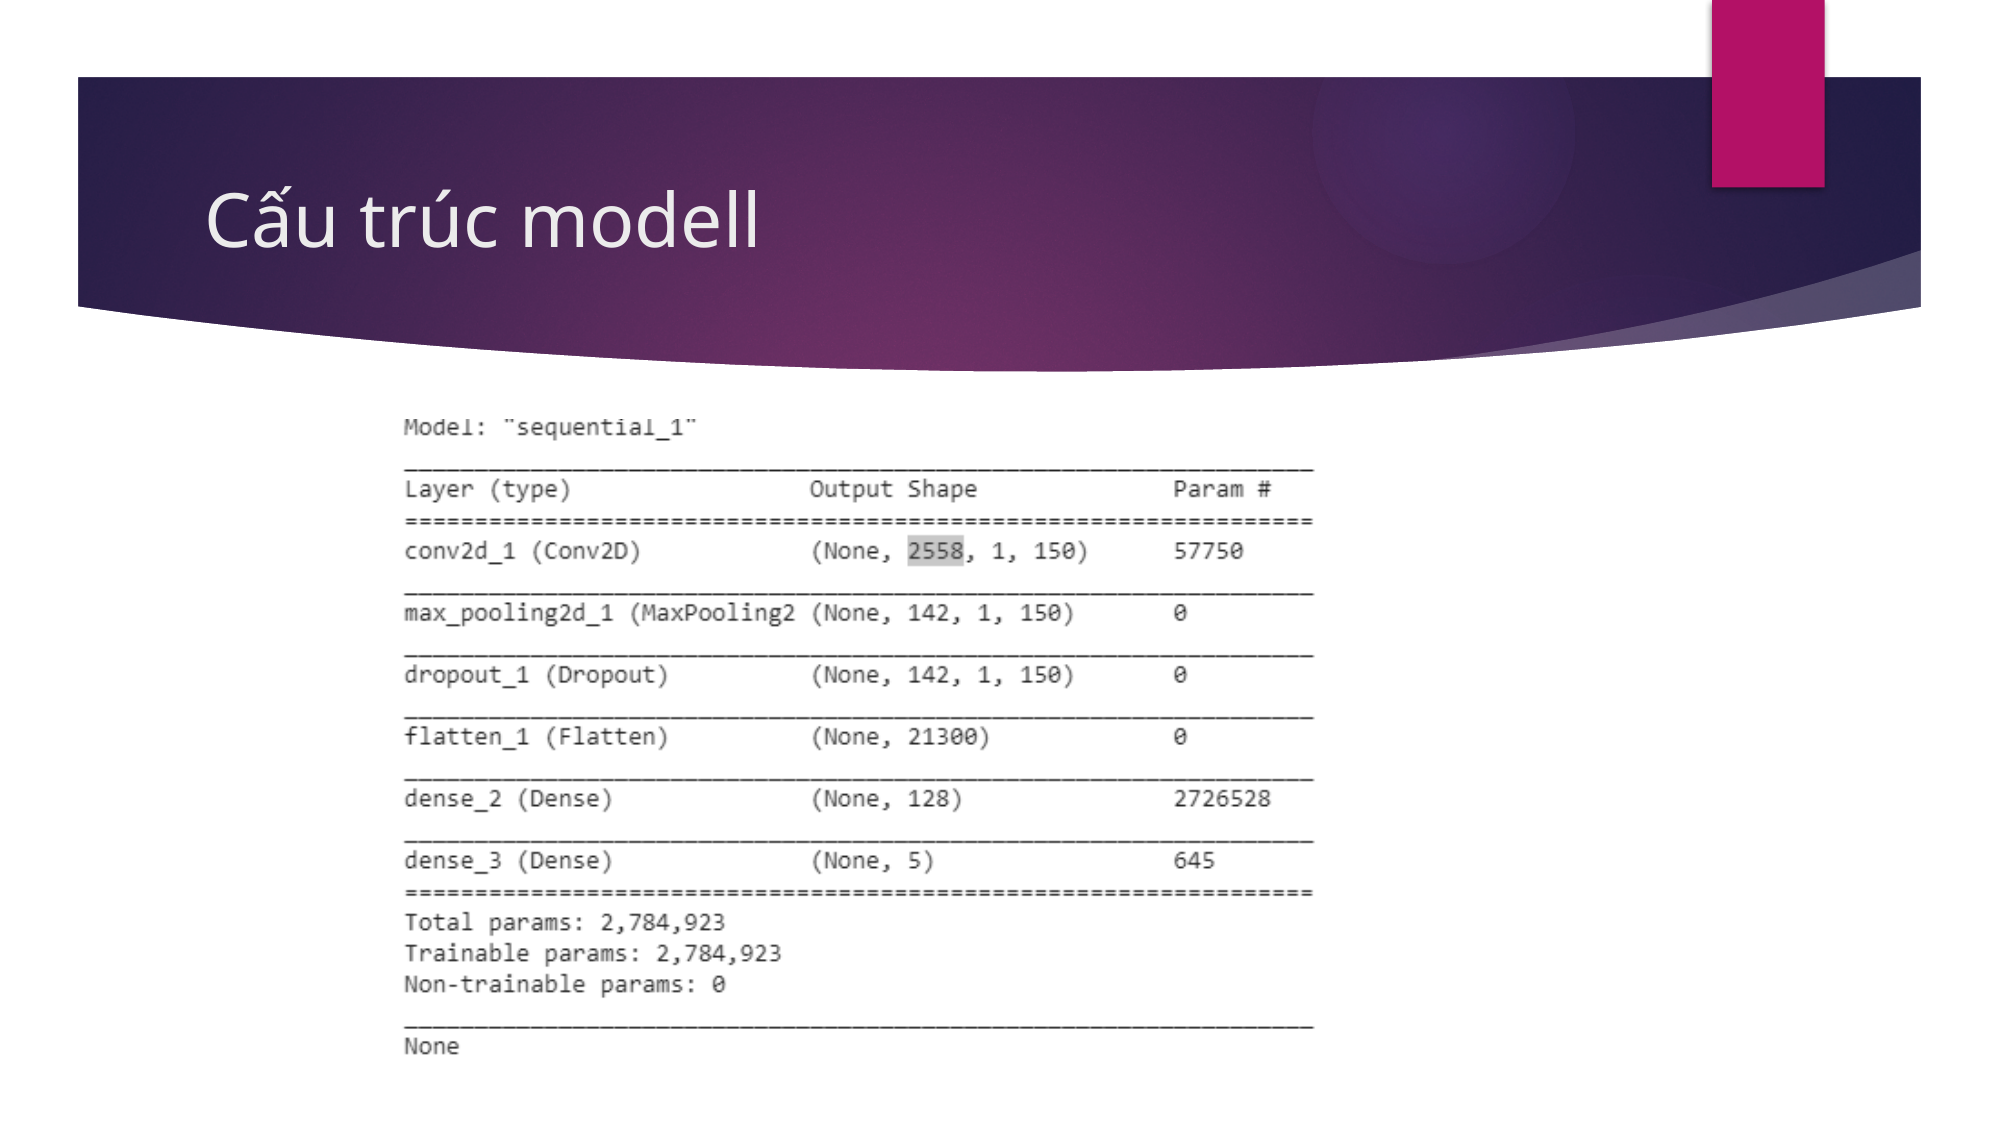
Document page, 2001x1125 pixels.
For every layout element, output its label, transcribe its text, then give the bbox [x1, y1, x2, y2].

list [380, 419, 1484, 1080]
title Cấu trúc modell [189, 159, 1627, 276]
